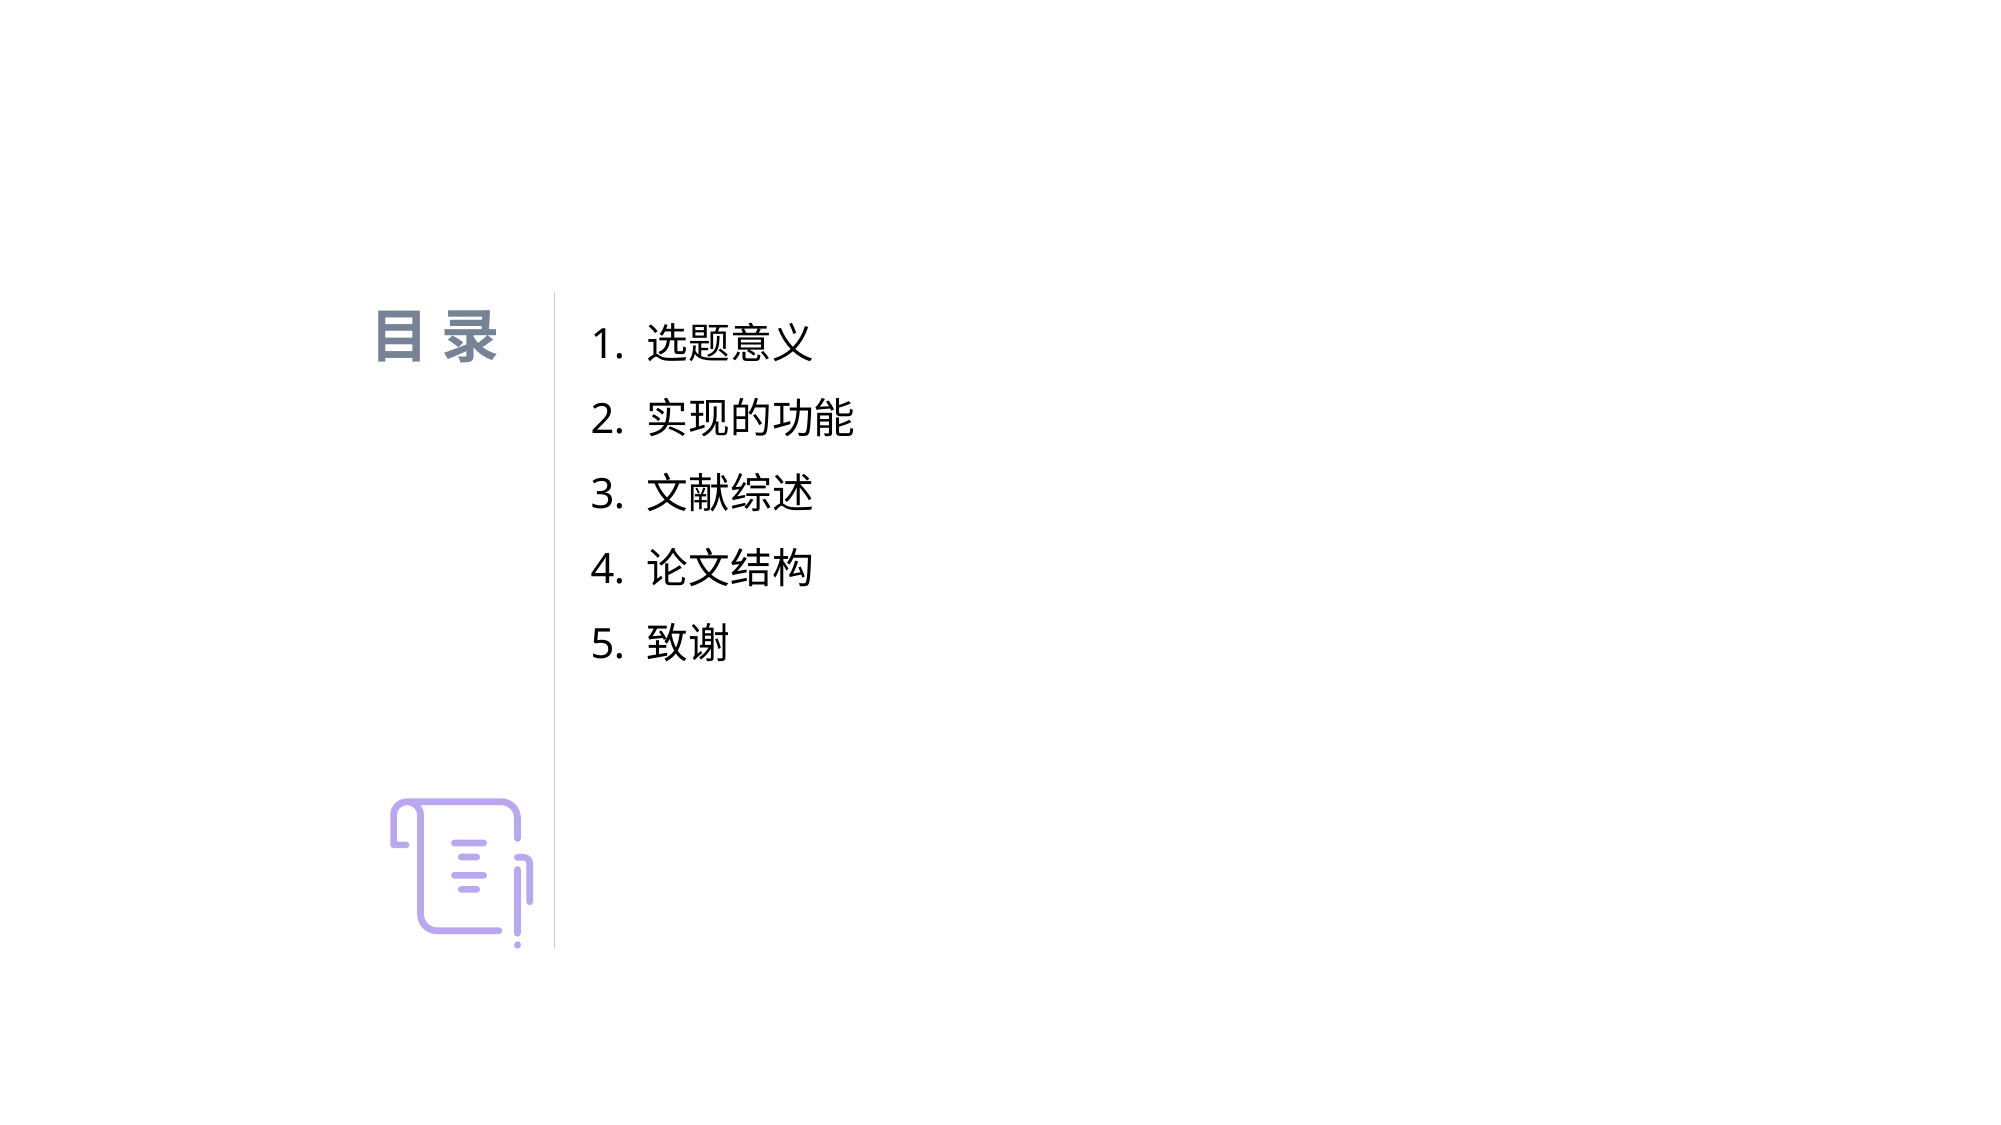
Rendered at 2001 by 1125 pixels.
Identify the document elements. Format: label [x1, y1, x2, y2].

text_box [105, 292, 1890, 949]
